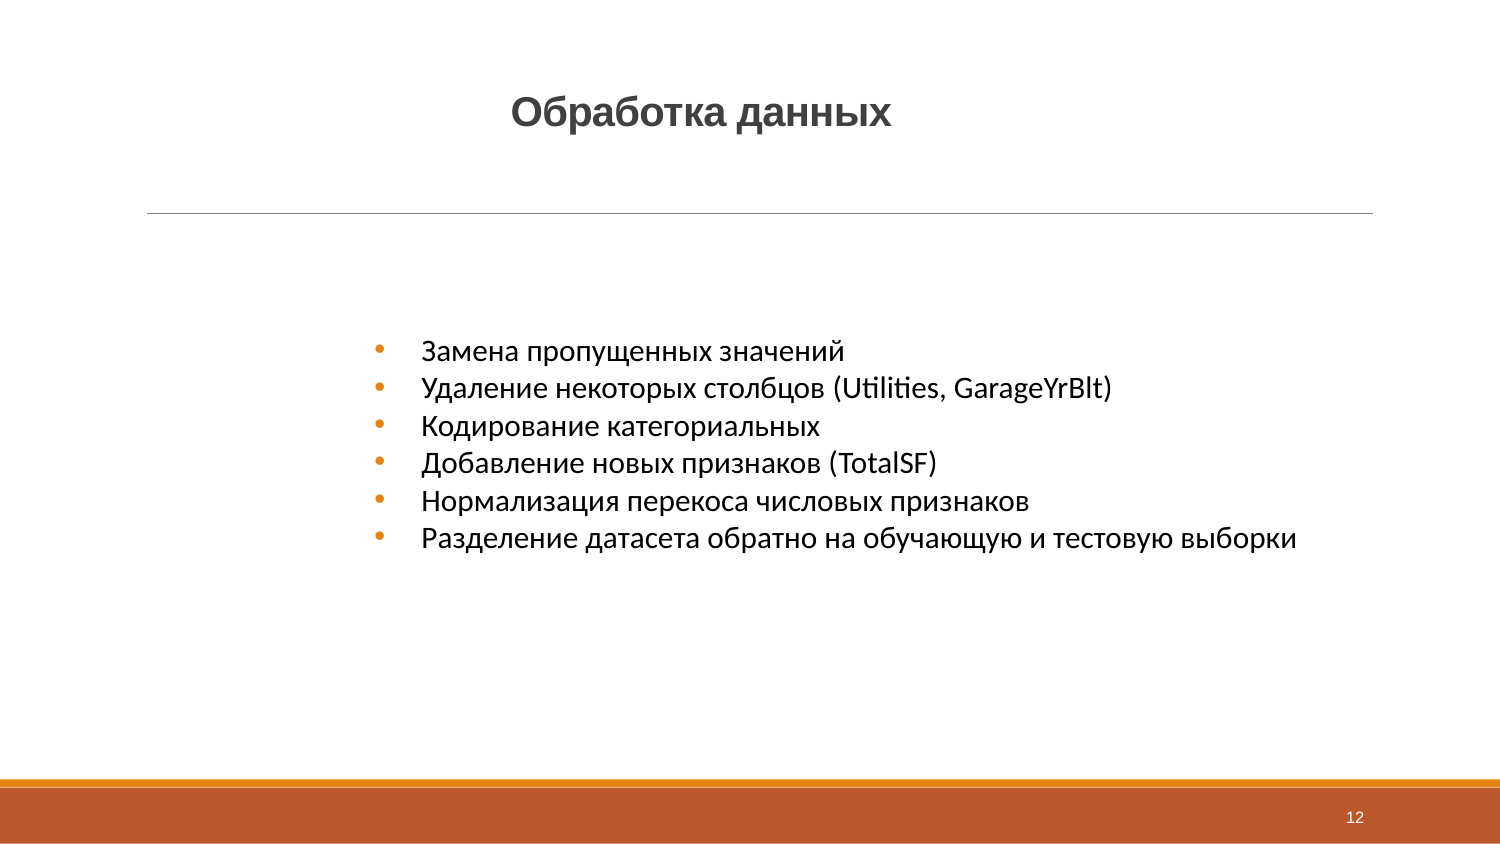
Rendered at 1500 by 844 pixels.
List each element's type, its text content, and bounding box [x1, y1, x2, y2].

text_box Замена пропущенных значений Удаление некоторых столбцов (Utilities, GarageYrBlt) Кодирование категориальных Добавление новых признаков (TotalSF) Нормализация перекоса числовых признаков Разделение датасета обратно на обучающую и тестовую выборки [359, 322, 1335, 563]
slide_number 12 [1218, 794, 1380, 840]
title Обработка данных [450, 77, 953, 142]
